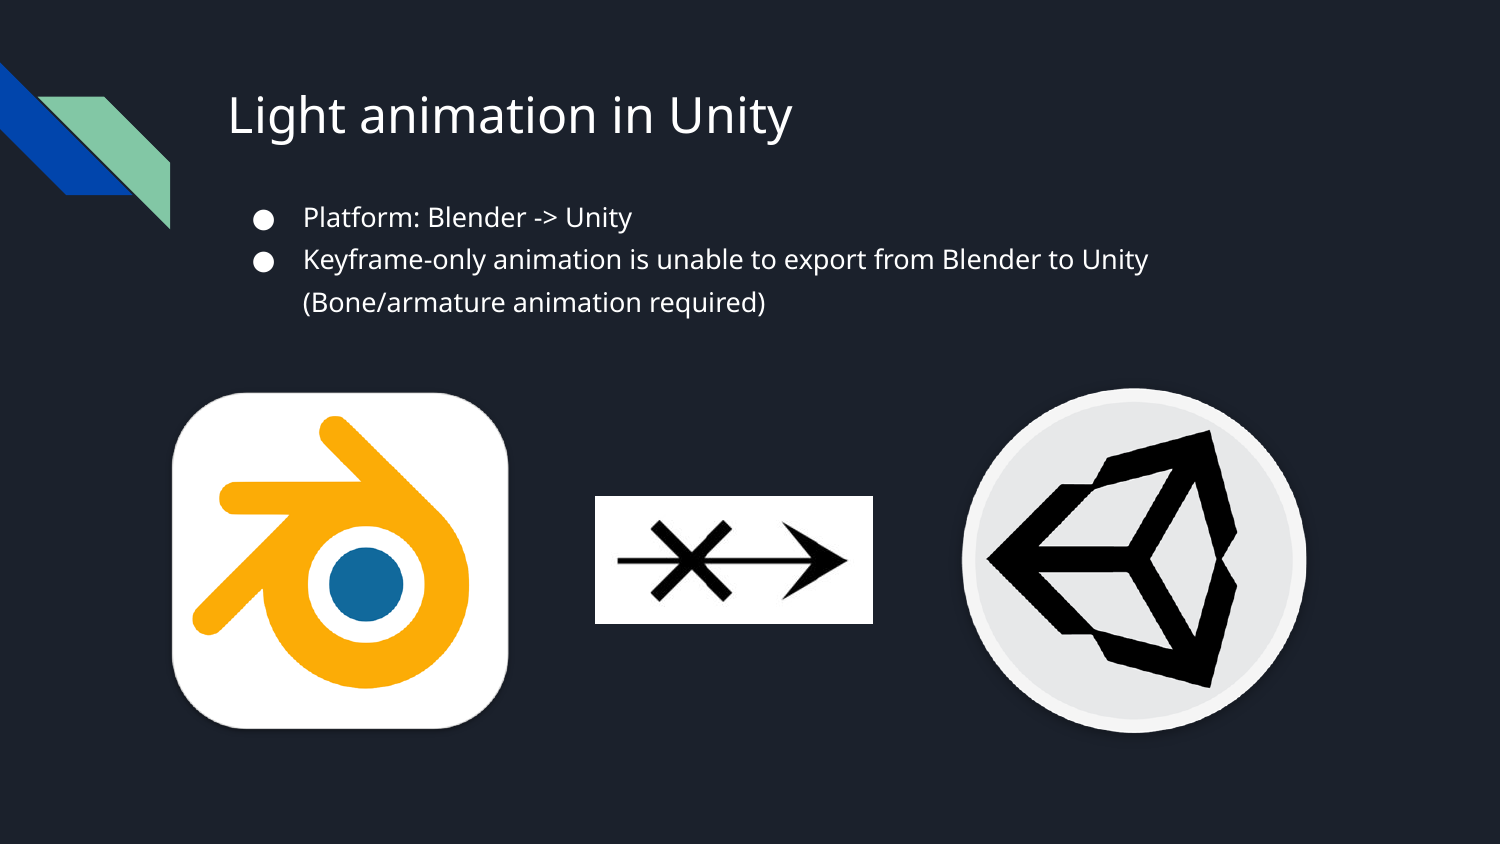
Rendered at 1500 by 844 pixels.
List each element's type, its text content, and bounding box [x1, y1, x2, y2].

picture [937, 364, 1330, 757]
list Platform: Blender -> Unity Keyframe-only animation is unable to export from Blender to Unity (Bone/armature animation required) [212, 178, 1368, 625]
picture [595, 496, 873, 625]
picture [147, 369, 531, 752]
title Light animation in Unity [212, 64, 1368, 178]
